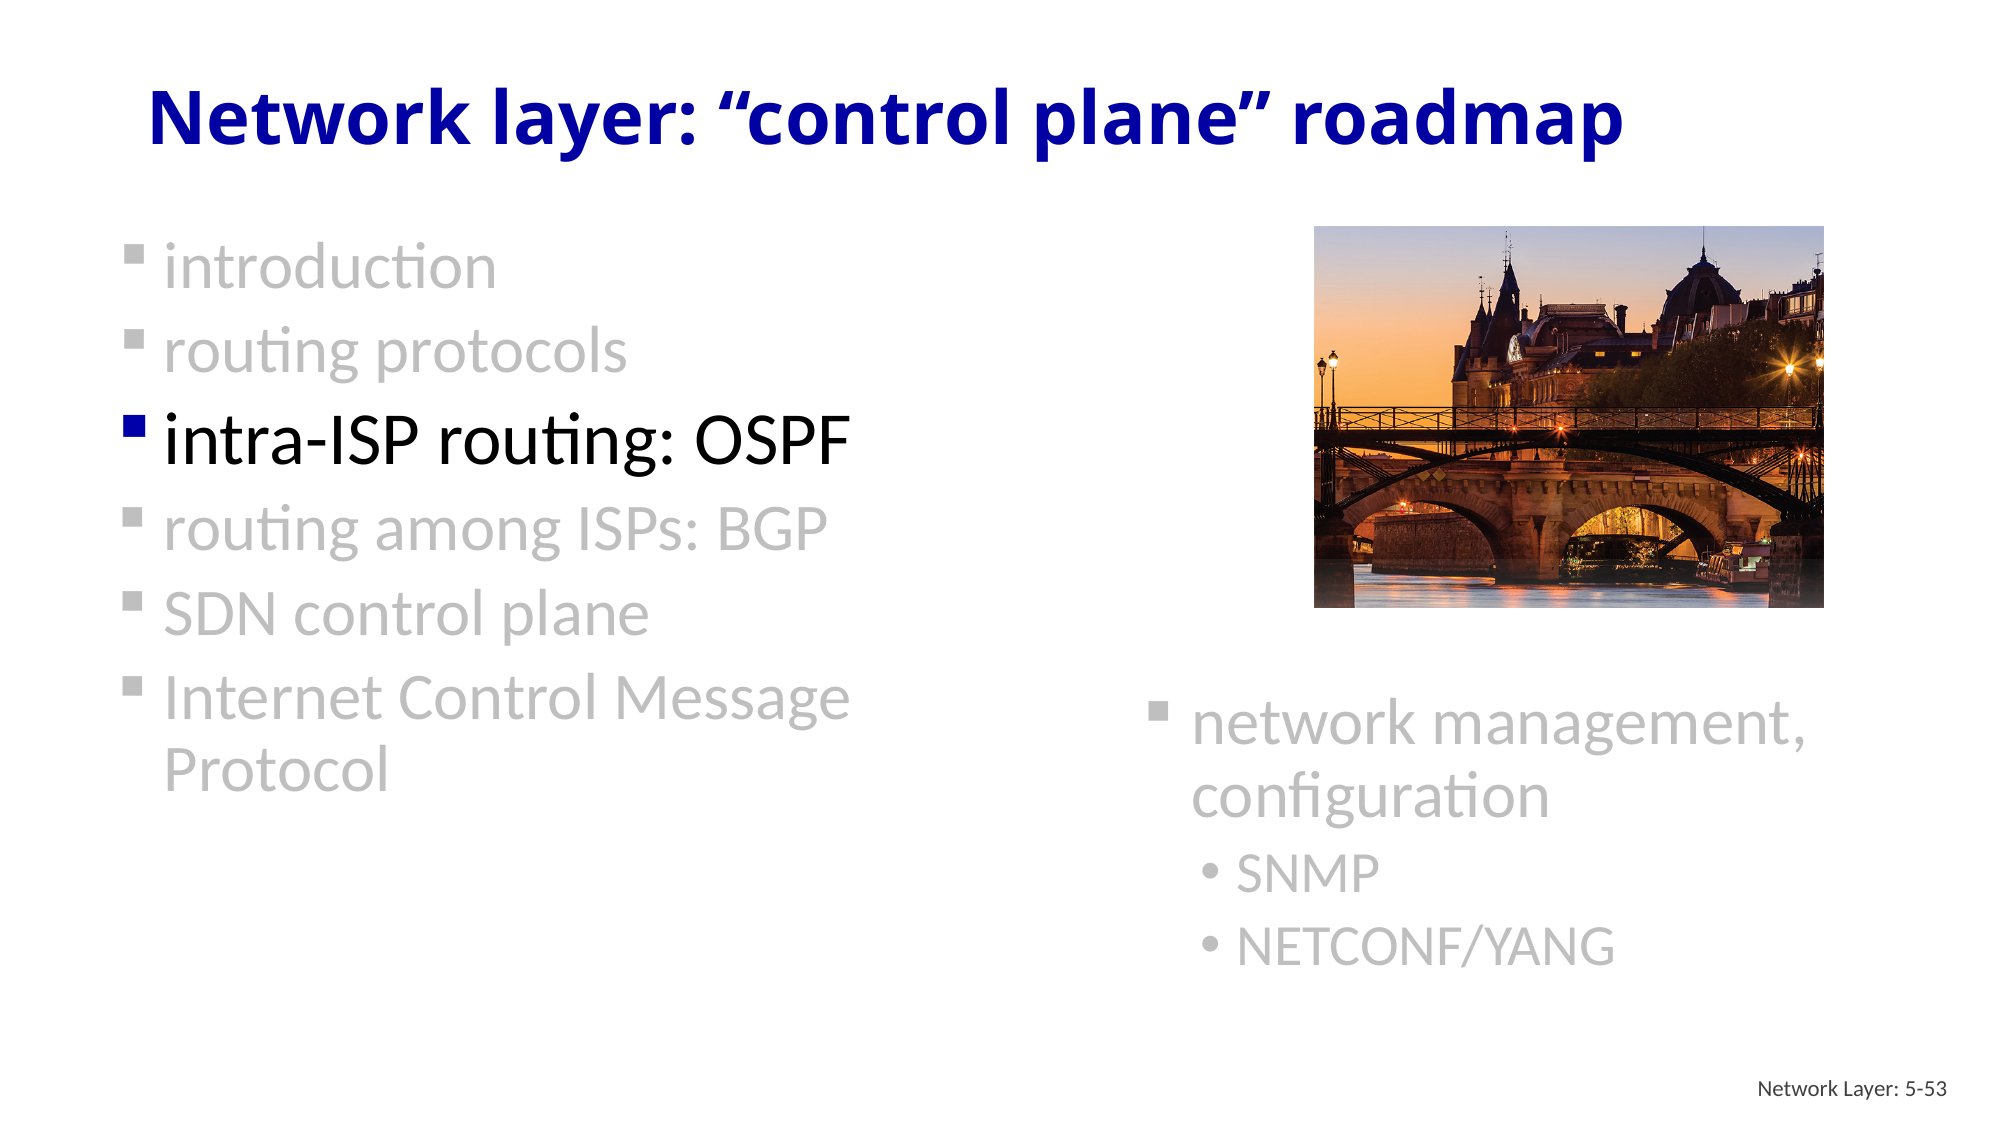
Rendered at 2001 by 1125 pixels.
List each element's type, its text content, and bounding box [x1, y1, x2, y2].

text_box introduction routing protocols intra-ISP routing: OSPF routing among ISPs: BGP SDN control plane Internet Control Message Protocol [102, 223, 1017, 1050]
slide_number Network Layer: 5-53 [1512, 1056, 1963, 1117]
text_box network management, configuration SNMP NETCONF/YANG [1109, 679, 1941, 998]
picture [1314, 226, 1824, 608]
title Network layer: “control plane” roadmap [131, 47, 1856, 195]
